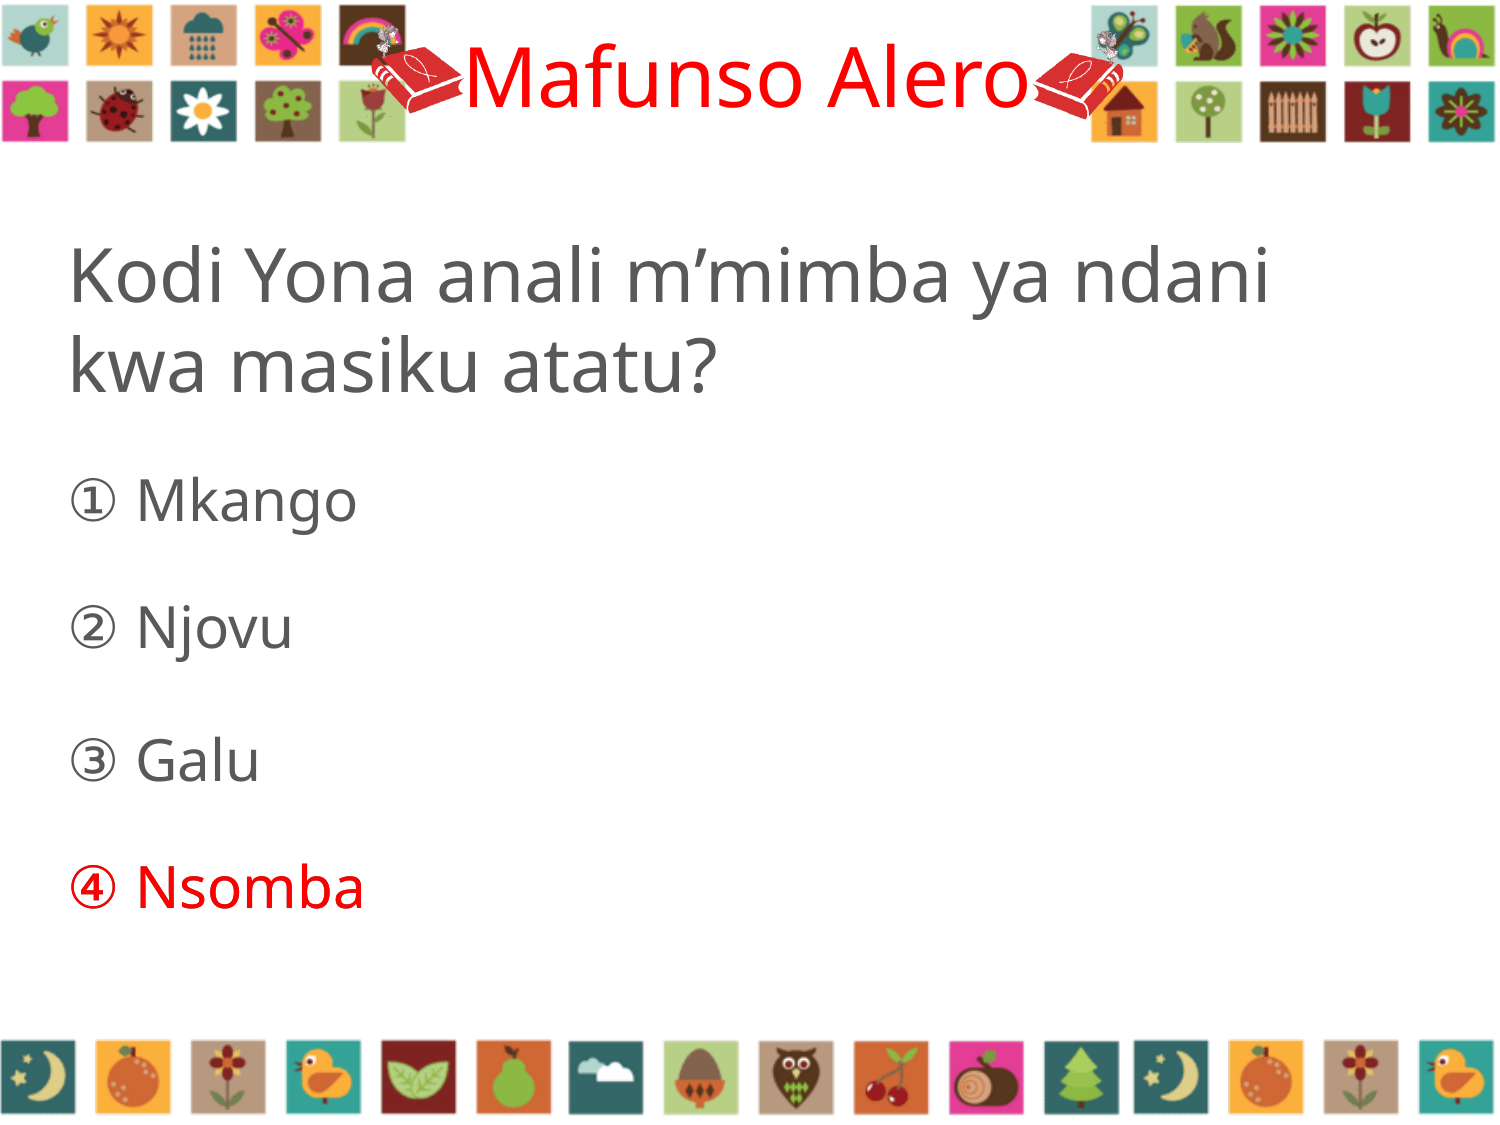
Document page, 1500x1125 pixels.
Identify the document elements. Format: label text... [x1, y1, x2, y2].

text_box ① Mkango [53, 456, 1436, 541]
text_box Kodi Yona anali m’mimba ya ndani kwa masiku atatu? [53, 219, 1436, 415]
text_box Mafunso Alero [425, 16, 1076, 131]
text_box ② Njovu [53, 582, 1436, 668]
text_box ④ Nsomba [53, 842, 1483, 928]
text_box ③ Galu [53, 716, 1483, 801]
picture [0, 3, 496, 150]
picture [1001, 3, 1500, 150]
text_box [0, 1028, 1500, 1118]
